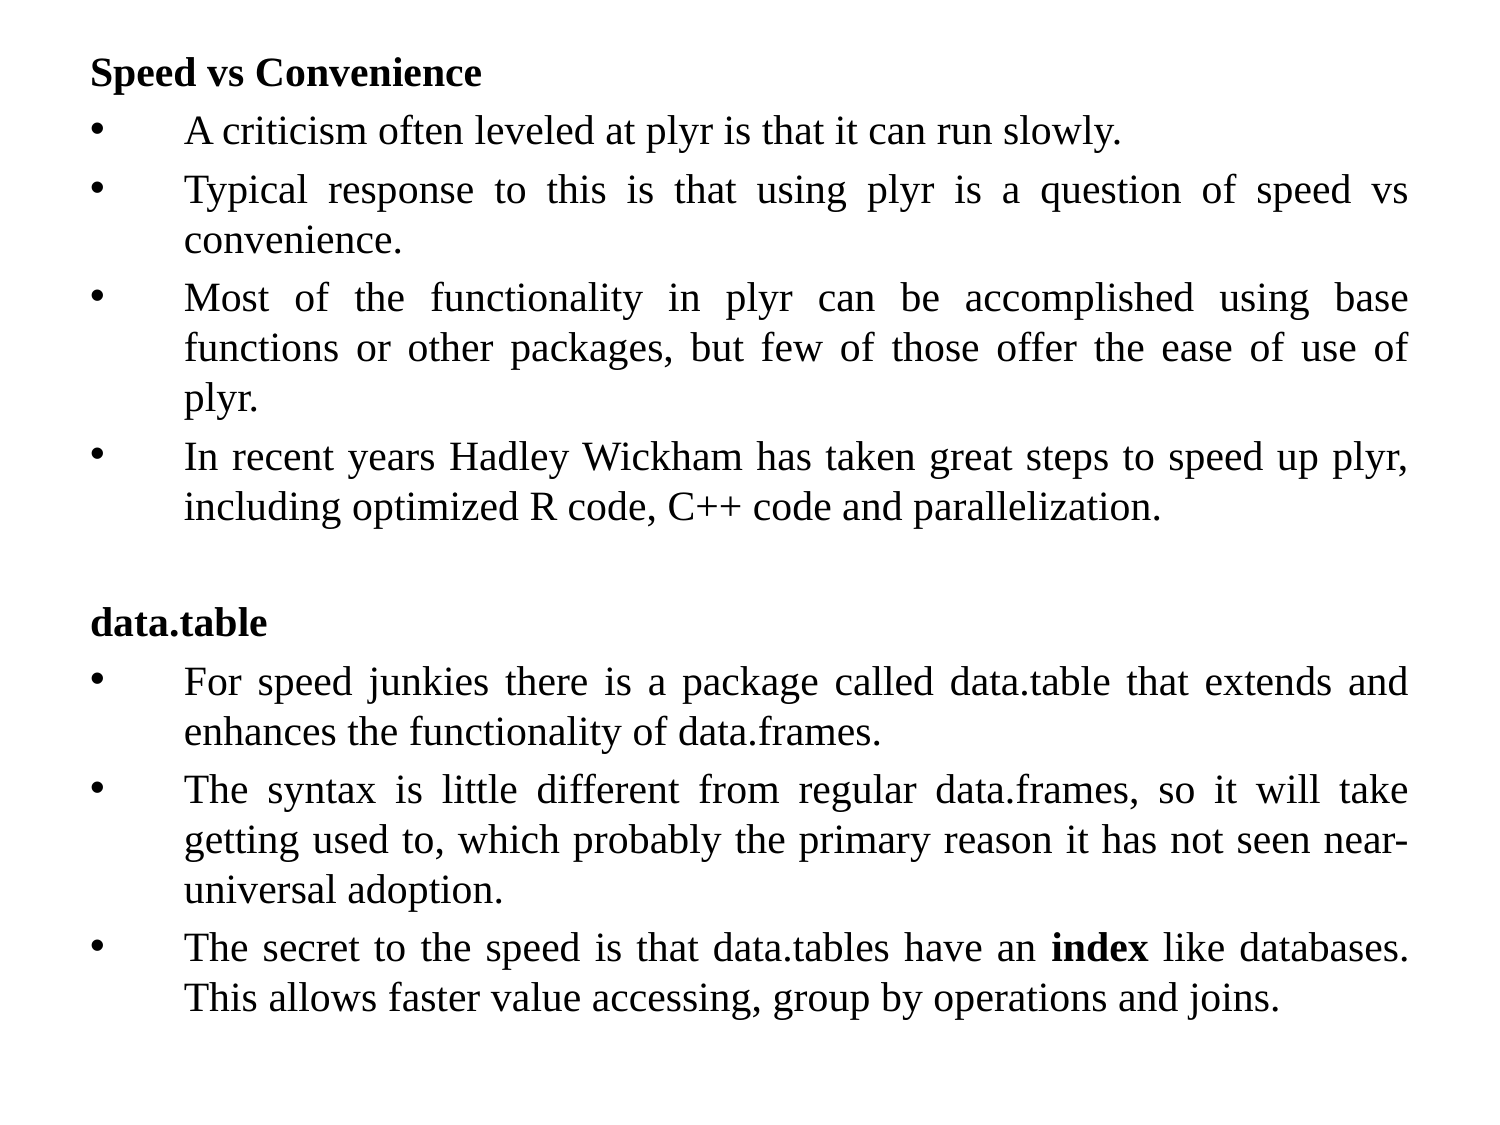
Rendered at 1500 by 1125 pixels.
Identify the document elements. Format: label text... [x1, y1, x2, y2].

list Speed vs Convenience A criticism often leveled at plyr is that it can run slowly. Typical response to this is that using plyr is a question of speed vs convenience. Most of the functionality in plyr can be accomplished using base functions or other packages, but few of those offer the ease of use of plyr. In recent years Hadley Wickham has taken great steps to speed up plyr, including optimized R code, C++ code and parallelization. data.table For speed junkies there is a package called data.table that extends and enhances the functionality of data.frames. The syntax is little different from regular data.frames, so it will take getting used to, which probably the primary reason it has not seen near-universal adoption. The secret to the speed is that data.tables have an index like databases. This allows faster value accessing, group by operations and joins. [75, 37, 1425, 1063]
